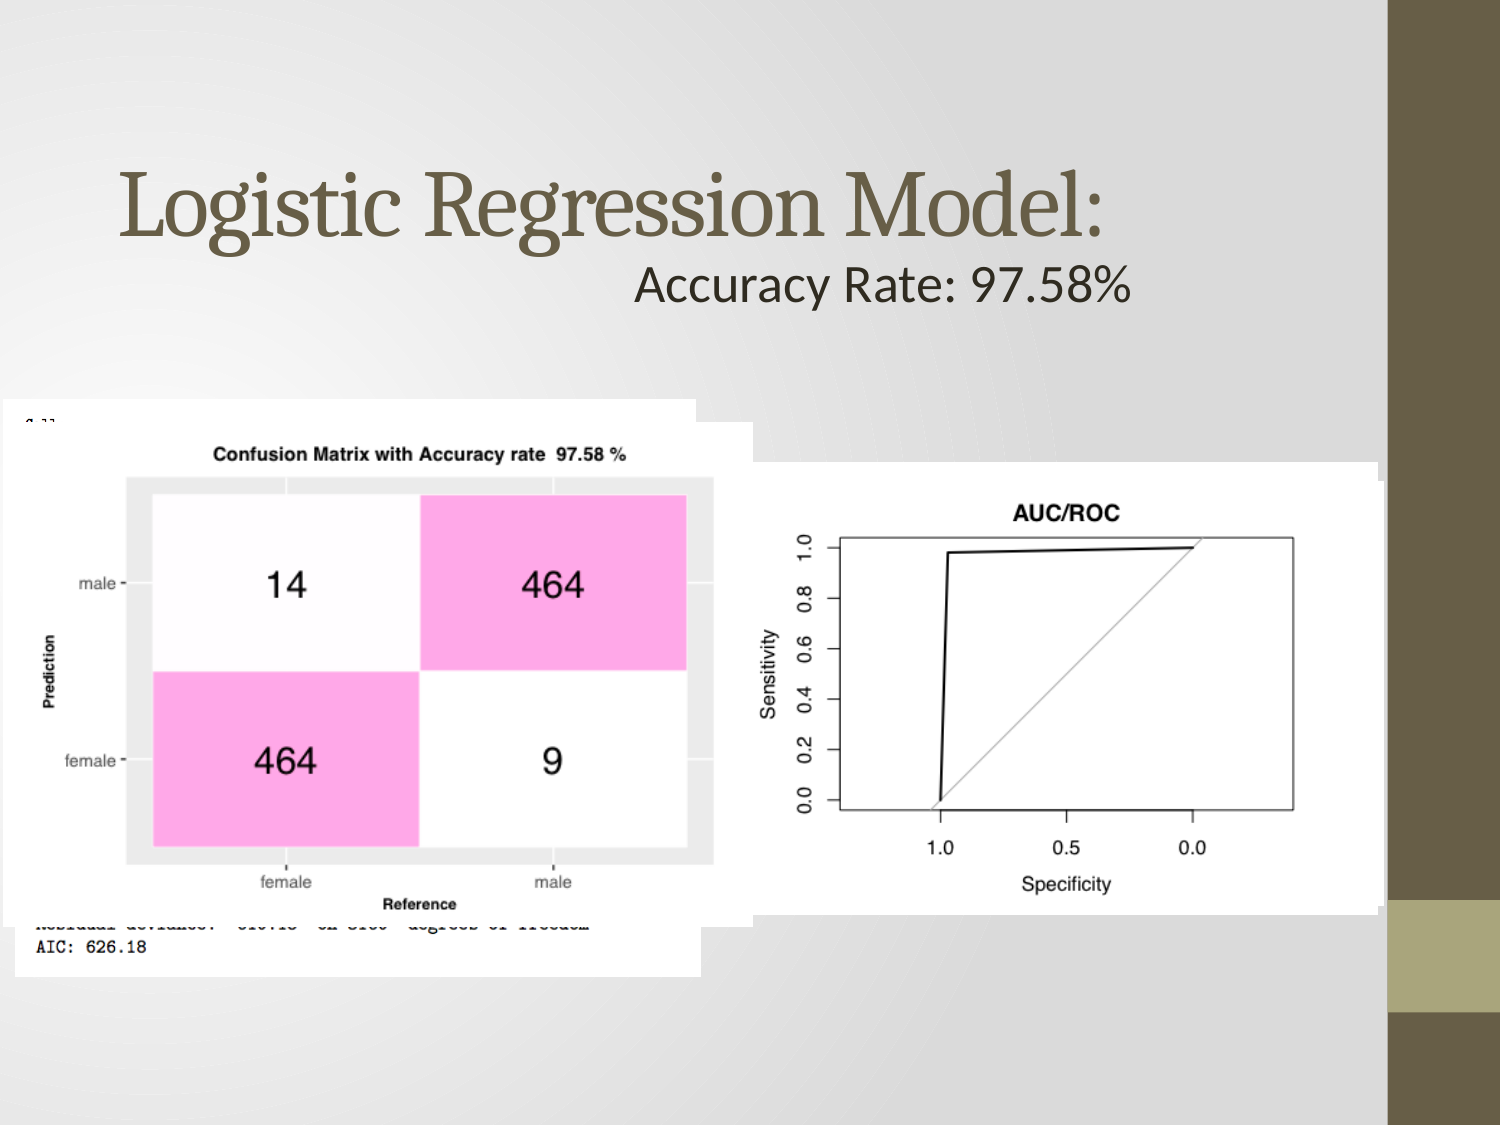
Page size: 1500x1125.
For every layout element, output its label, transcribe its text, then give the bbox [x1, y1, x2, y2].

picture [2, 399, 1385, 978]
title Logistic Regression Model: [102, 104, 1353, 292]
text_box Accuracy Rate: 97.58% [619, 240, 1148, 321]
